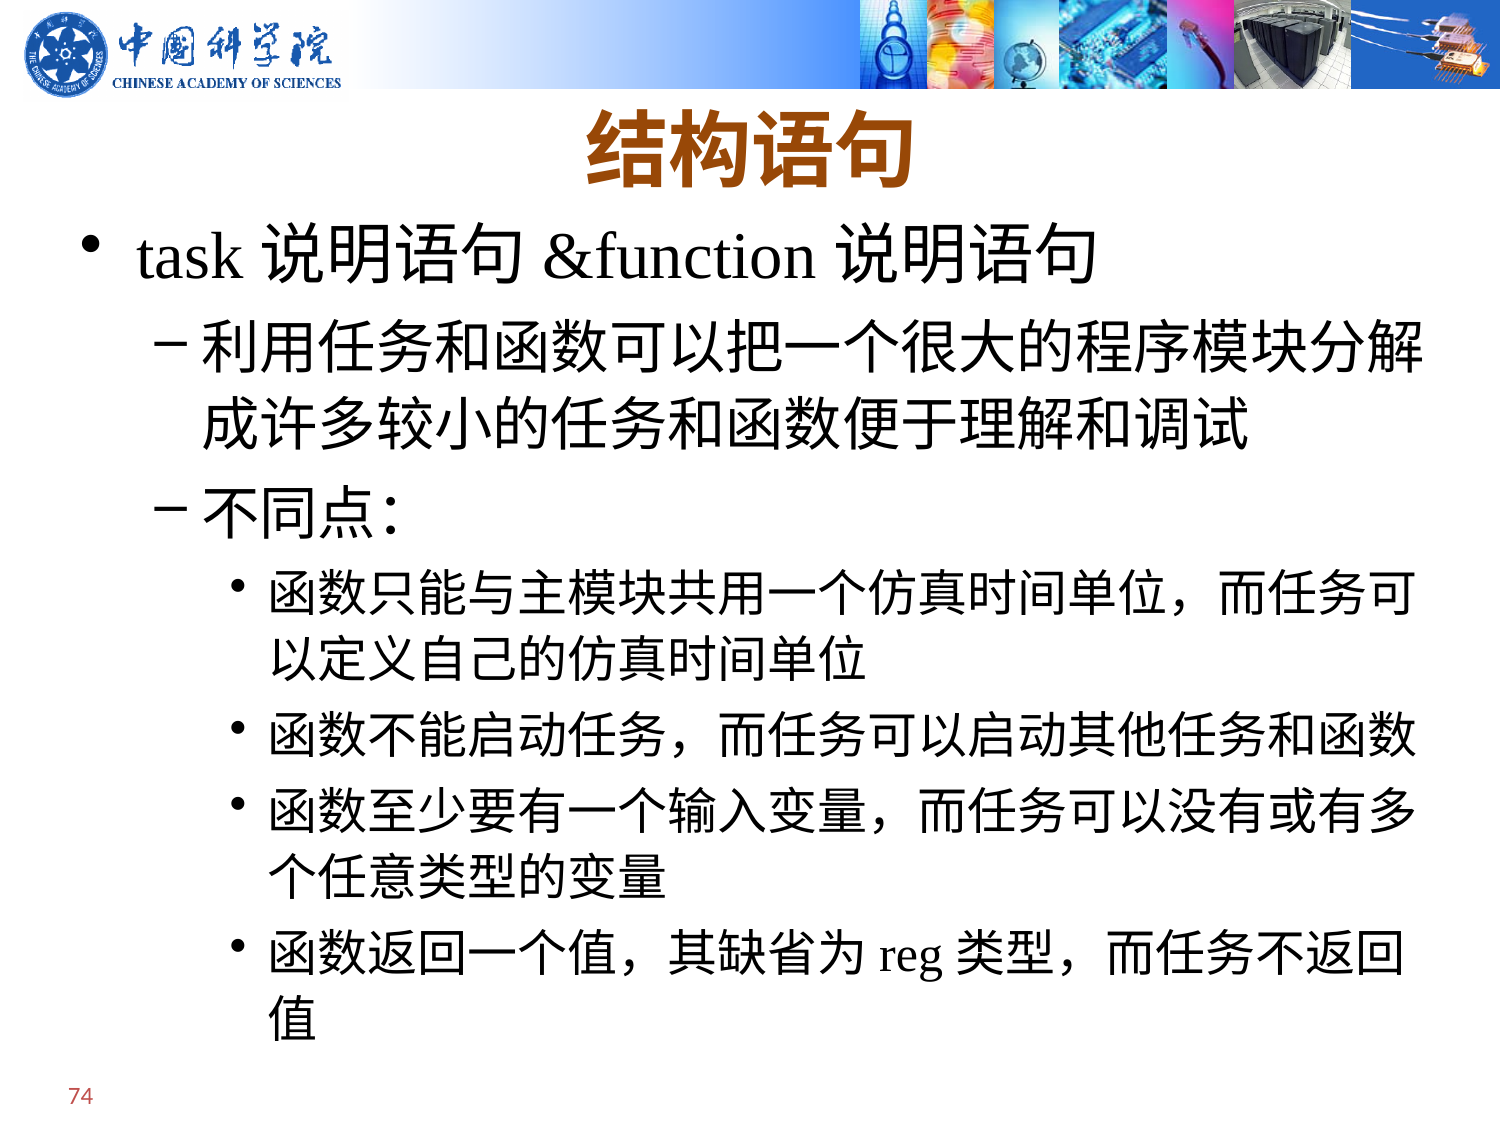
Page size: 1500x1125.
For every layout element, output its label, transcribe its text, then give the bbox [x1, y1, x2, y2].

title 结构语句 [76, 90, 1427, 196]
picture [23, 10, 349, 102]
list task说明语句&function说明语句 利用任务和函数可以把一个很大的程序模块分解成许多较小的任务和函数便于理解和调试 不同点： 函数只能与主模块共用一个仿真时间单位，而任务可以定义自己的仿真时间单位 函数不能启动任务，而任务可以启动其他任务和函数 函数至少要有一个输入变量，而任务可以没有或有多个任意类型的变量 函数返回一个值，其缺省为reg类型，而任务不返回值 [64, 196, 1459, 946]
picture [860, 0, 1500, 89]
